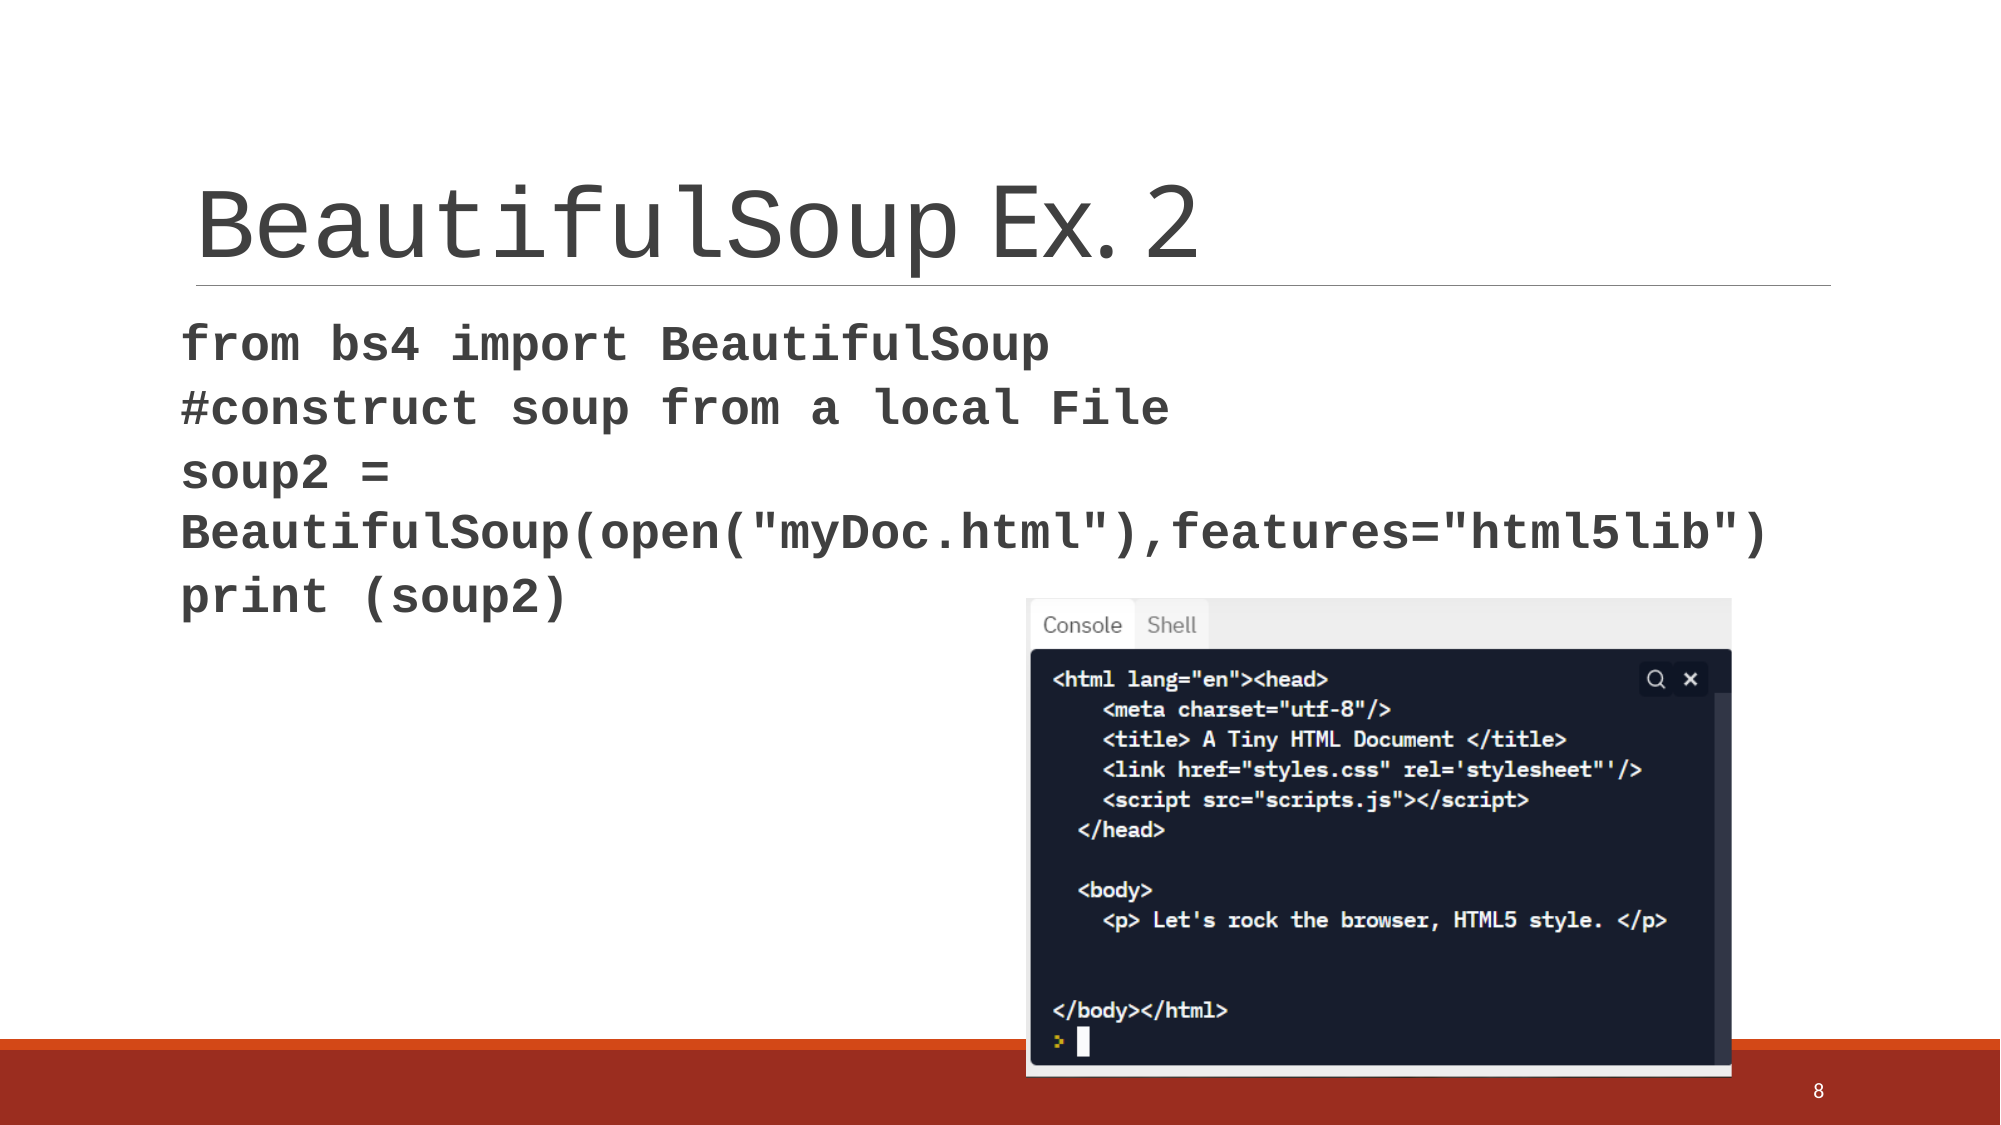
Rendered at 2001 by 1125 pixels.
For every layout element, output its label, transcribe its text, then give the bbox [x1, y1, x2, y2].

slide_number 8 [1624, 1059, 1840, 1120]
list from bs4 import BeautifulSoup #construct soup from a local File soup2 = BeautifulSoup(open("myDoc.html"),features="html5lib") print (soup2) [180, 302, 1942, 963]
title BeautifulSoup Ex. 2 [180, 47, 1830, 285]
picture [1025, 597, 1733, 1079]
